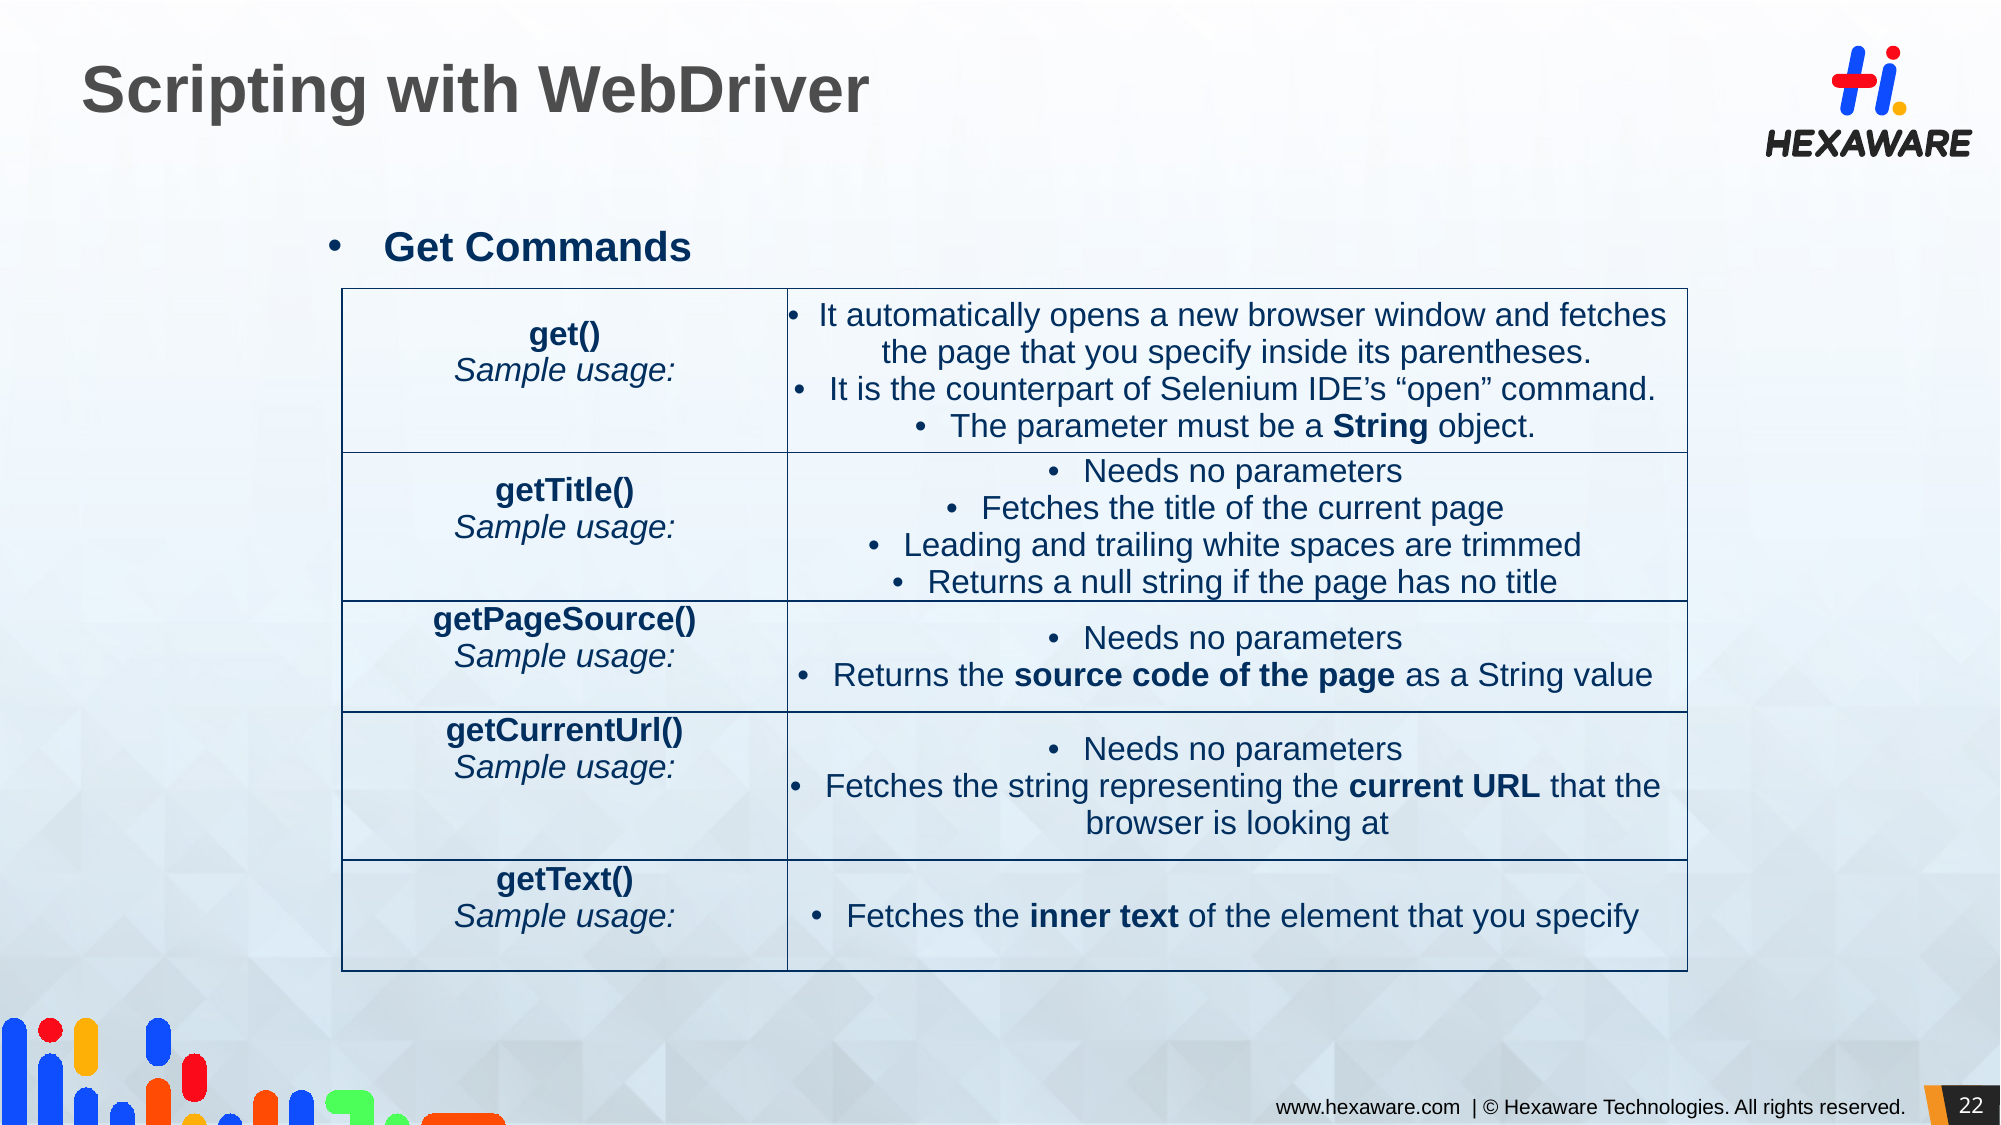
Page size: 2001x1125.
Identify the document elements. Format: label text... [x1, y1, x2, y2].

table_cell getCurrentUrl() Sample usage: [343, 713, 787, 859]
table_cell Needs no parameters Fetches the title of the current page Leading and trailing white spaces are trimmed Returns a null string if the page has no title [788, 453, 1687, 600]
table_cell Needs no parameters Returns the source code of the page as a String value [788, 602, 1687, 711]
table_cell Fetches the inner text of the element that you specify [788, 861, 1687, 970]
table_header It automatically opens a new browser window and fetches the page that you specify inside its parentheses. It is the counterpart of Selenium IDE’s “open” command. The parameter must be a String object. [788, 289, 1687, 452]
table_cell getText() Sample usage: [343, 861, 787, 970]
text_box Get Commands [312, 212, 1688, 294]
table_header get() Sample usage: [343, 289, 787, 452]
table_cell getTitle() Sample usage: [343, 453, 787, 600]
table_cell Needs no parameters Fetches the string representing the current URL that the browser is looking at [788, 713, 1687, 859]
table_cell getPageSource() Sample usage: [343, 602, 787, 711]
title Scripting with WebDriver [70, 35, 1521, 136]
picture [0, 0, 2001, 1125]
